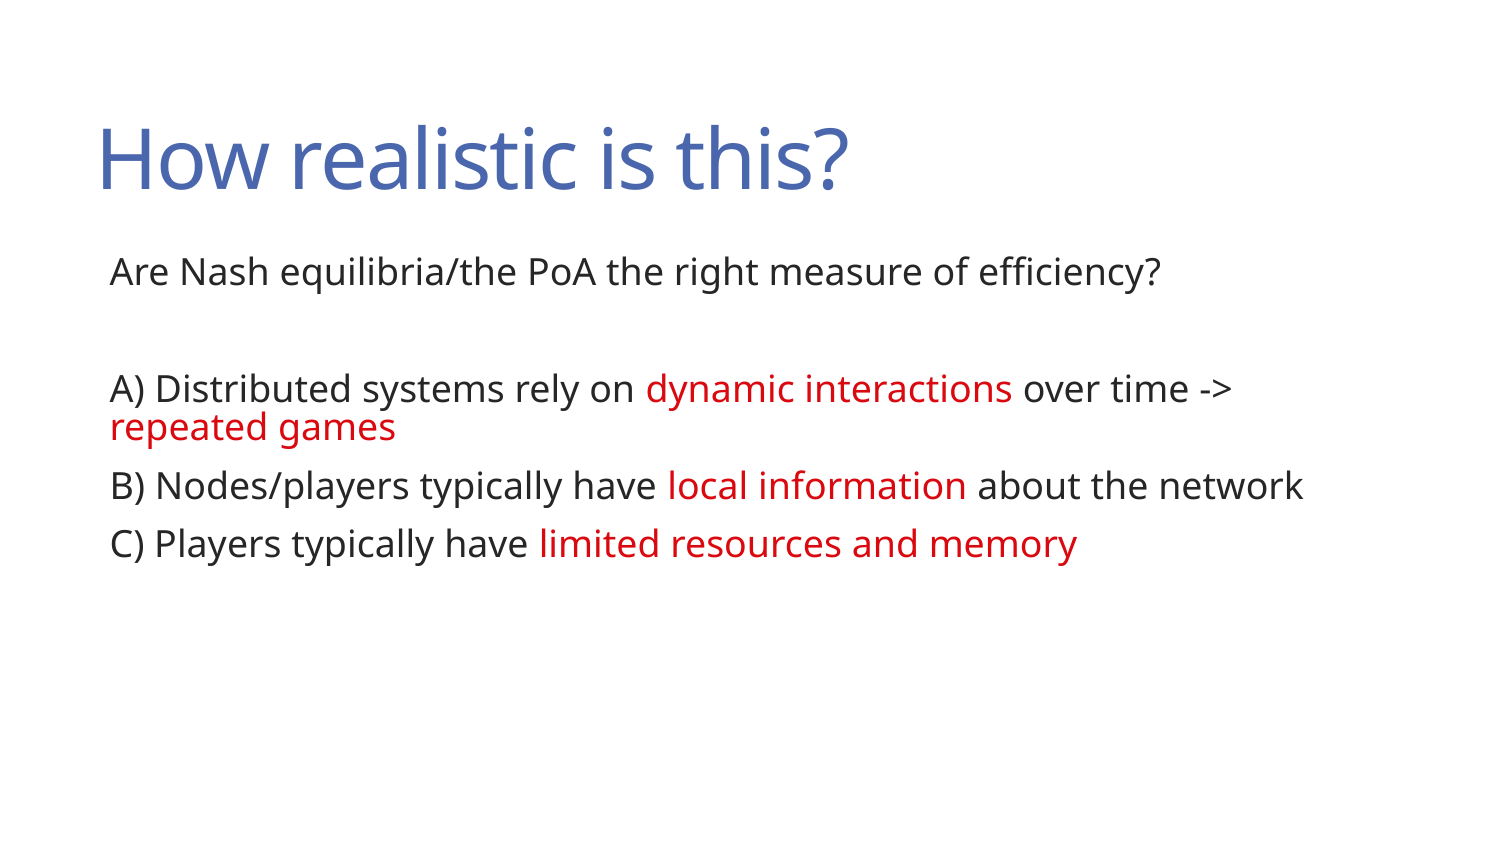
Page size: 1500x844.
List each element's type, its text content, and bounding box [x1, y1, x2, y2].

title How realistic is this? [80, 61, 1407, 266]
list Are Nash equilibria/the PoA the right measure of efficiency? A) Distributed systems rely on dynamic interactions over time -> repeated games B) Nodes/players typically have local information about the network C) Players typically have limited resources and memory [83, 247, 1407, 711]
